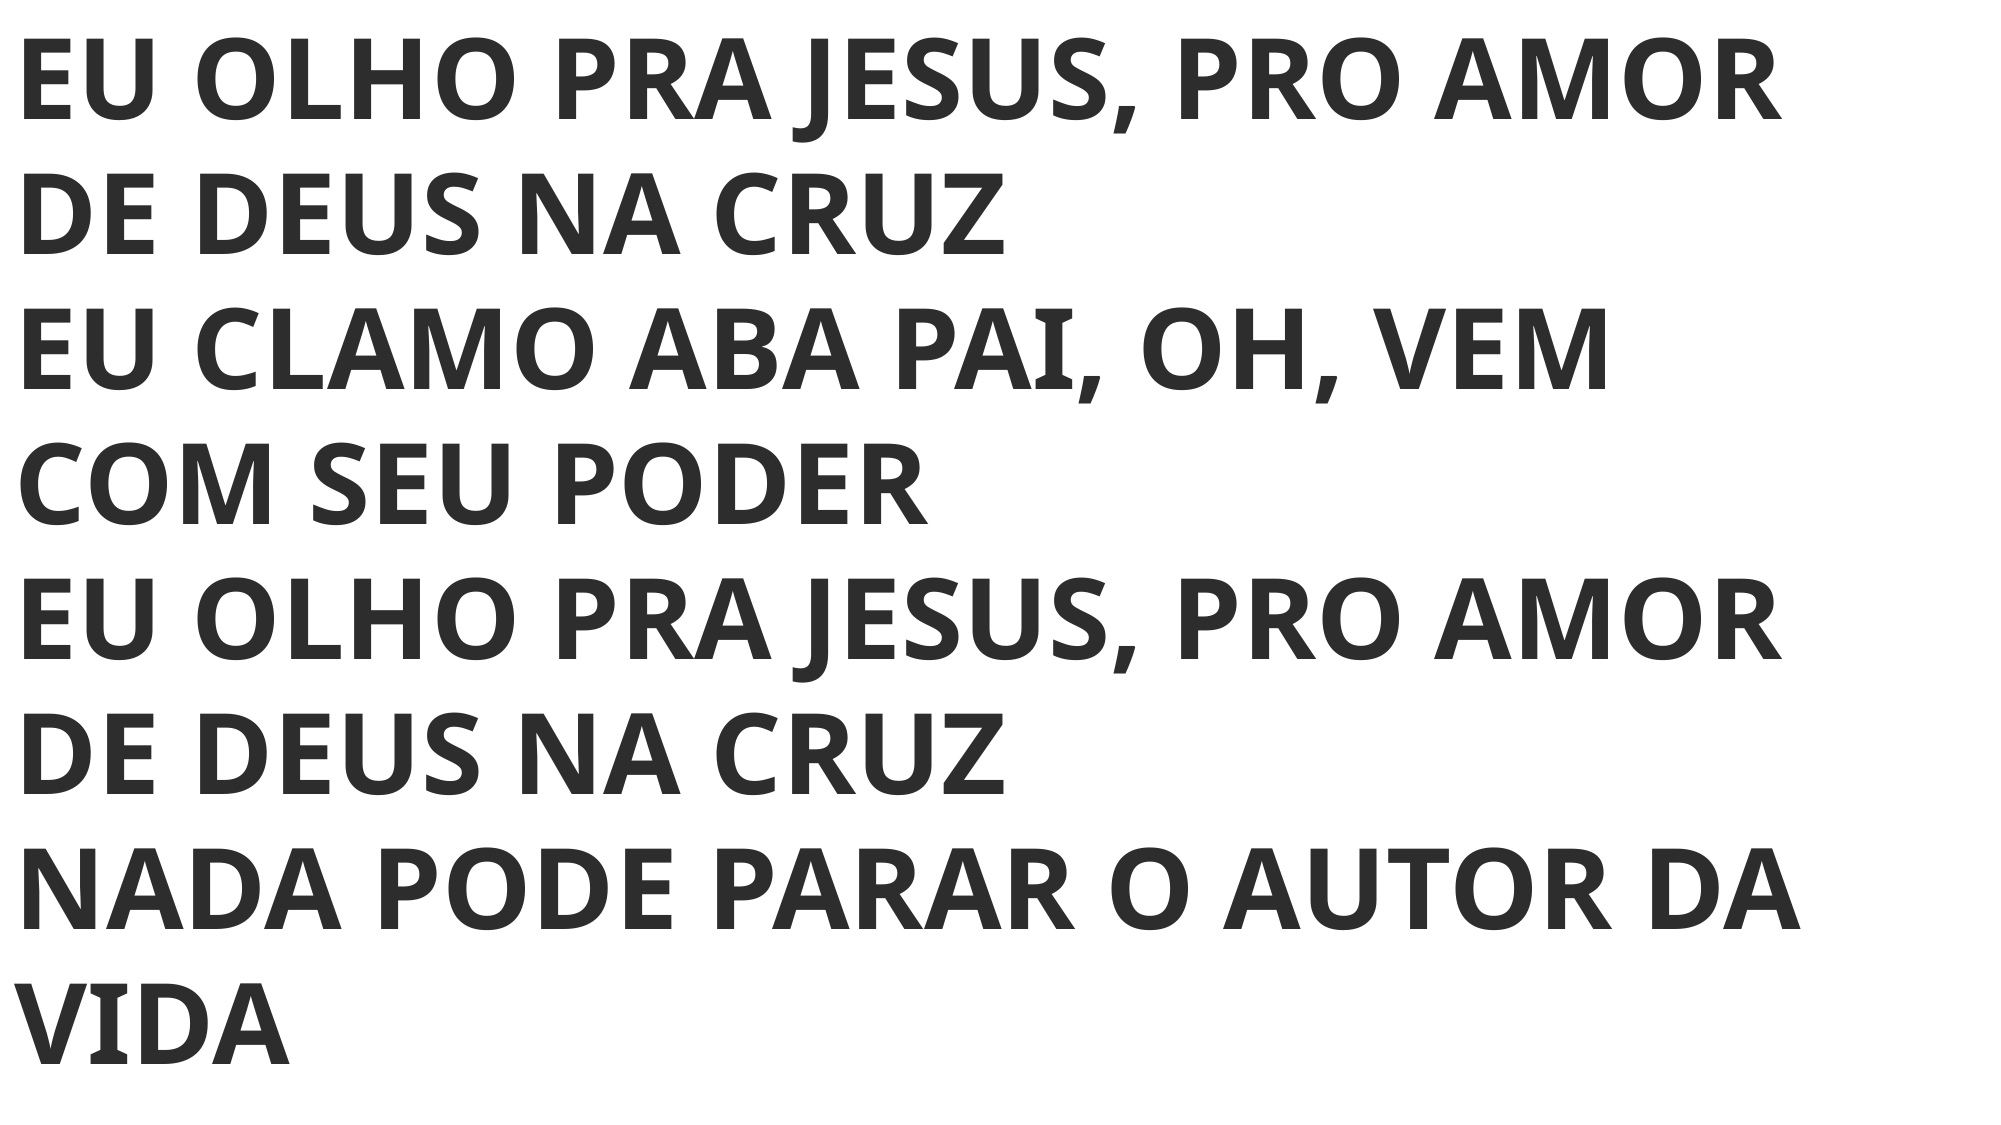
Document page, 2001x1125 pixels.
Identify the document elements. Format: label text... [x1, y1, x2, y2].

text_box EU OLHO PRA JESUS, PRO AMOR DE DEUS NA CRUZ EU CLAMO ABA PAI, OH, VEM COM SEU PODER EU OLHO PRA JESUS, PRO AMOR DE DEUS NA CRUZ NADA PODE PARAR O AUTOR DA VIDA [0, 0, 1919, 1095]
